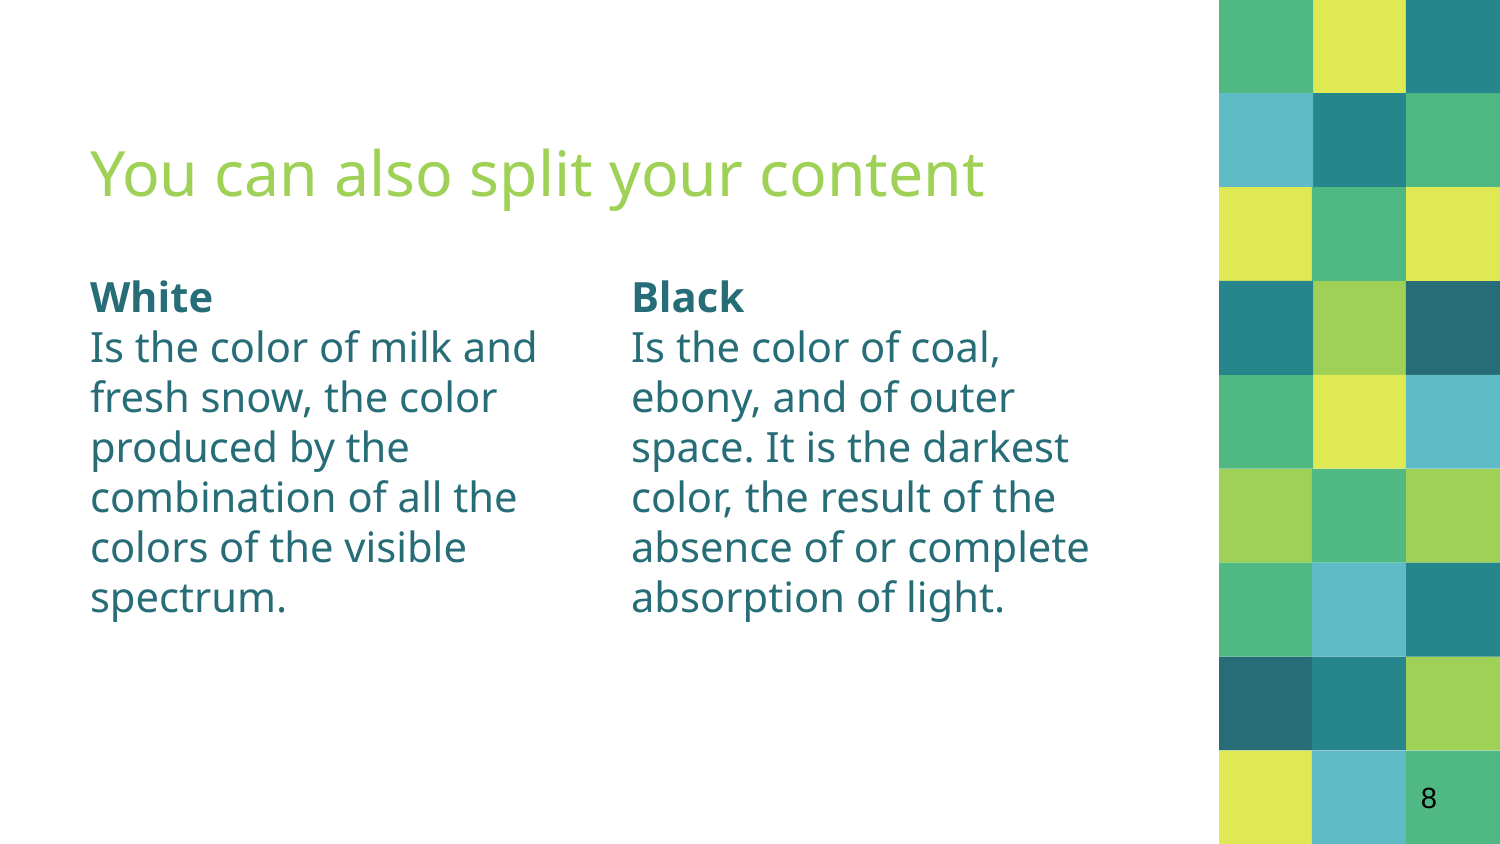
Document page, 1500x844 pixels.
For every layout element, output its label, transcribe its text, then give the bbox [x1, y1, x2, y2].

list White Is the color of milk and fresh snow, the color produced by the combination of all the colors of the visible spectrum. [75, 255, 586, 750]
list Black Is the color of coal, ebony, and of outer space. It is the darkest color, the result of the absence of or complete absorption of light. [616, 255, 1127, 750]
title You can also split your content [75, 83, 1127, 225]
slide_number ‹#› [1405, 749, 1500, 844]
